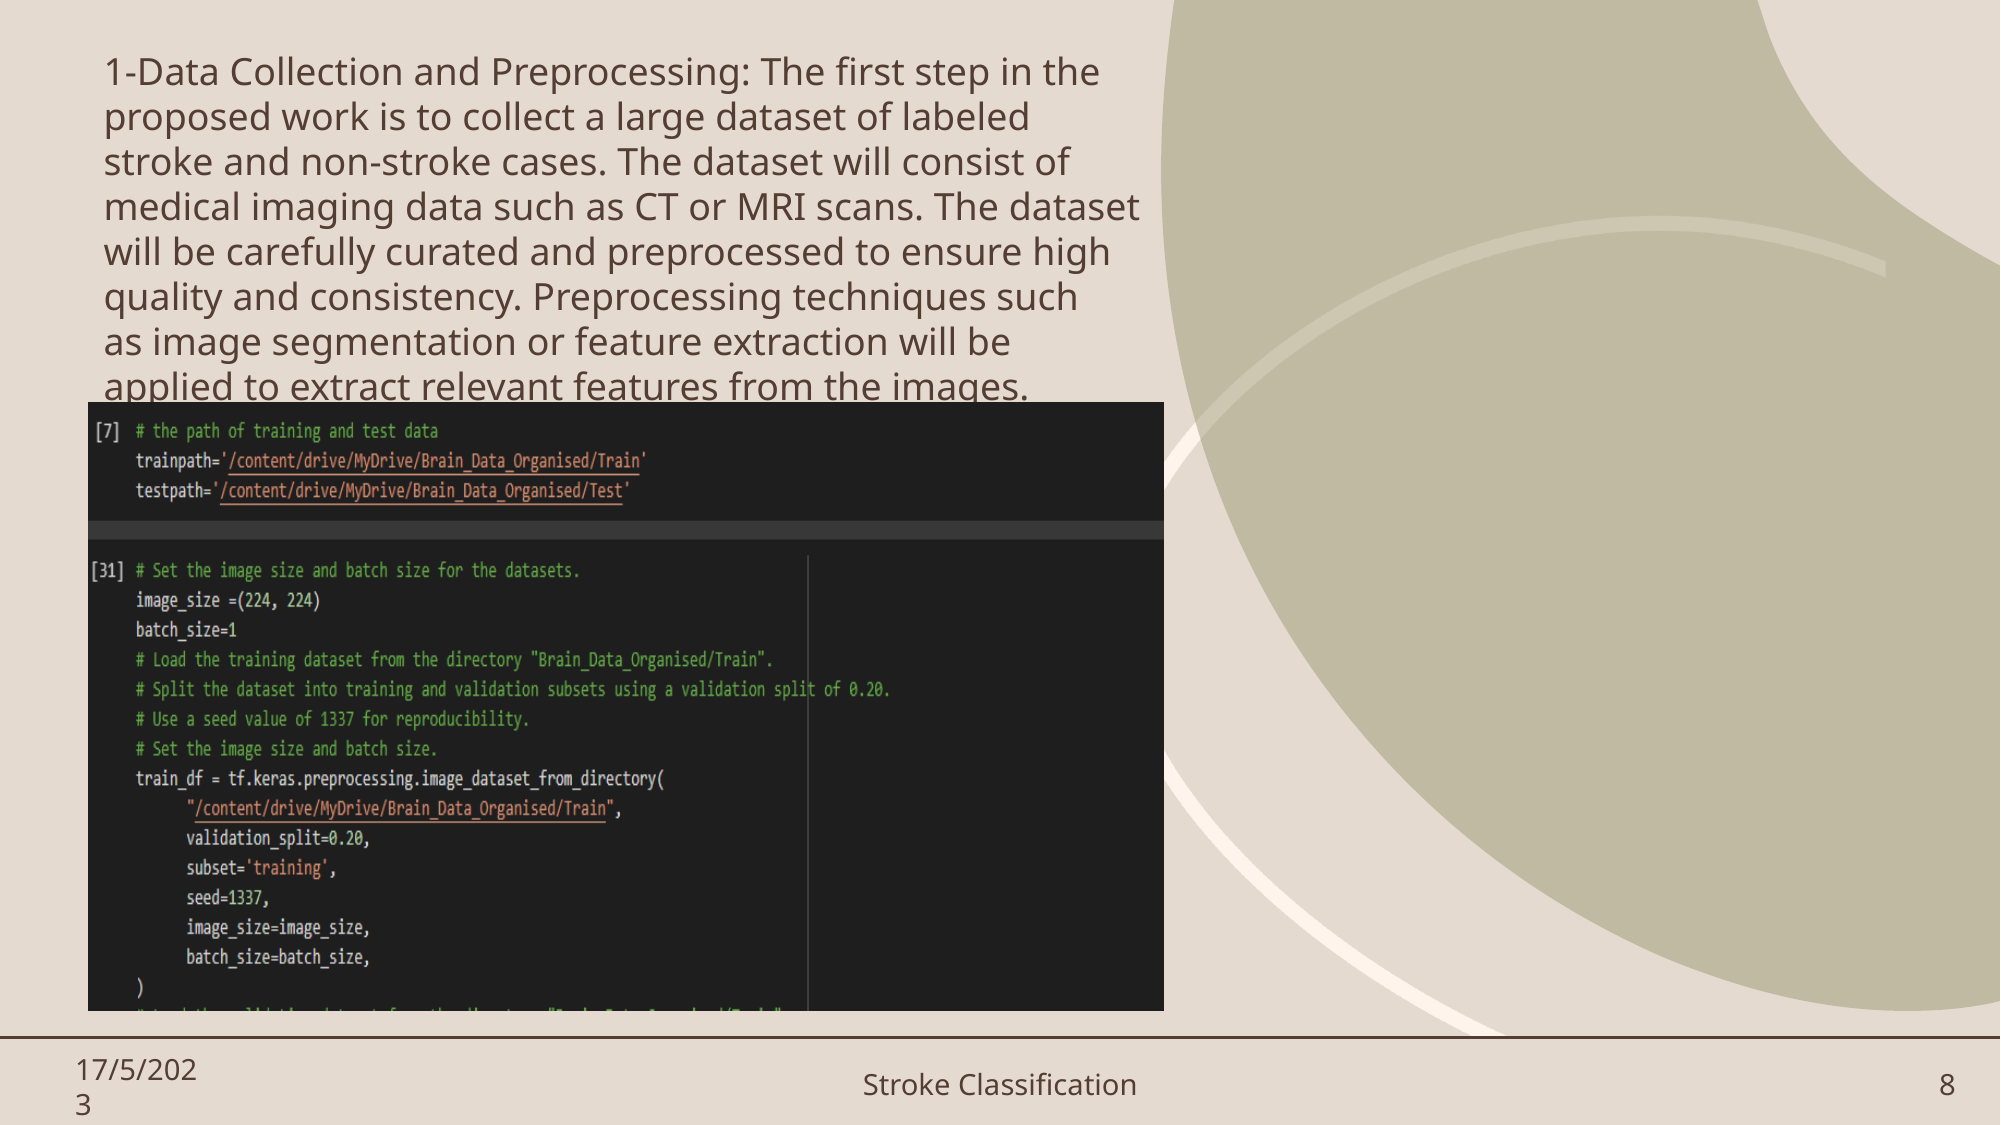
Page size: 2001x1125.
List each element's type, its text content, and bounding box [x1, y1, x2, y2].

slide_number 8 [1808, 1060, 1971, 1112]
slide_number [60, 1060, 222, 1112]
footer Stroke Classification [718, 1060, 1283, 1112]
list 1-Data Collection and Preprocessing: The first step in the proposed work is to collect a large dataset of labeled stroke and non-stroke cases. The dataset will consist of medical imaging data such as CT or MRI scans. The dataset will be carefully curated and preprocessed to ensure high quality and consistency. Preprocessing techniques such as image segmentation or feature extraction will be applied to extract relevant features from the images. [88, 40, 1164, 353]
picture [88, 258, 1886, 1036]
